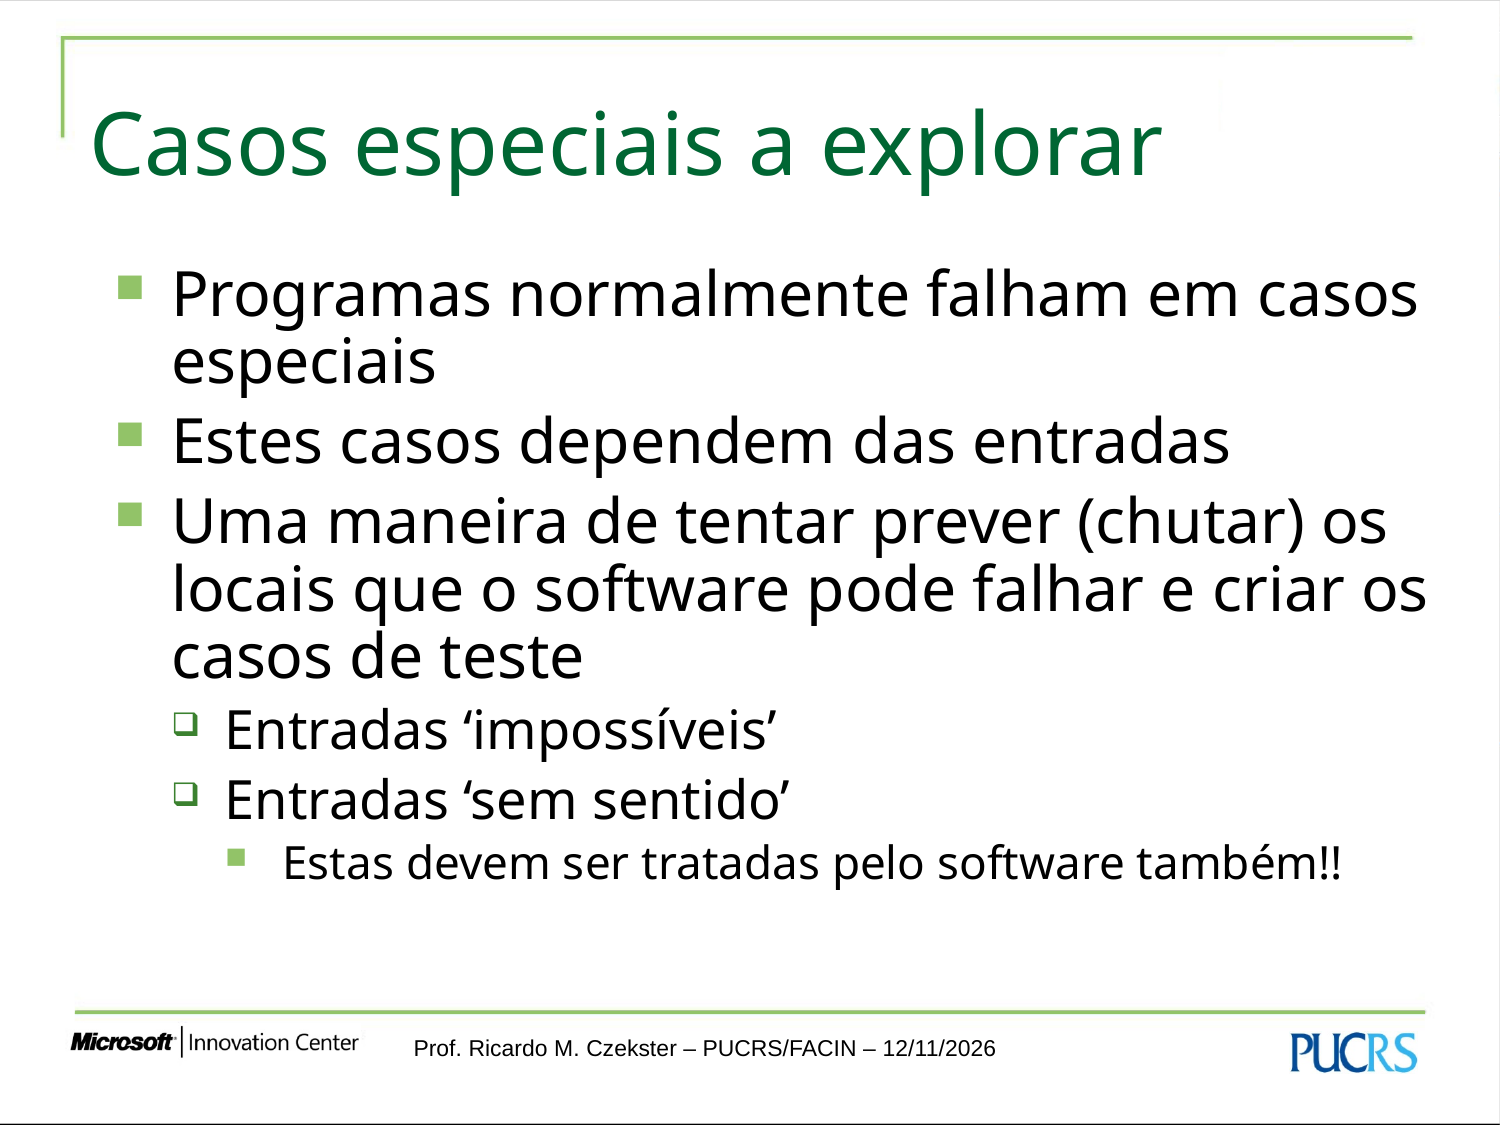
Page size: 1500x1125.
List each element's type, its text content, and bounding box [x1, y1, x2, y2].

title Casos especiais a explorar [74, 46, 1419, 235]
text_box [512, 1024, 988, 1100]
picture [0, 0, 1500, 1125]
text_box [112, 1024, 425, 1100]
list Programas normalmente falham em casos especiais Estes casos dependem das entradas Uma maneira de tentar prever (chutar) os locais que o software pode falhar e criar os casos de teste Entradas ‘impossíveis’ Entradas ‘sem sentido’ Estas devem ser tratadas pelo software também!! [99, 255, 1470, 1007]
